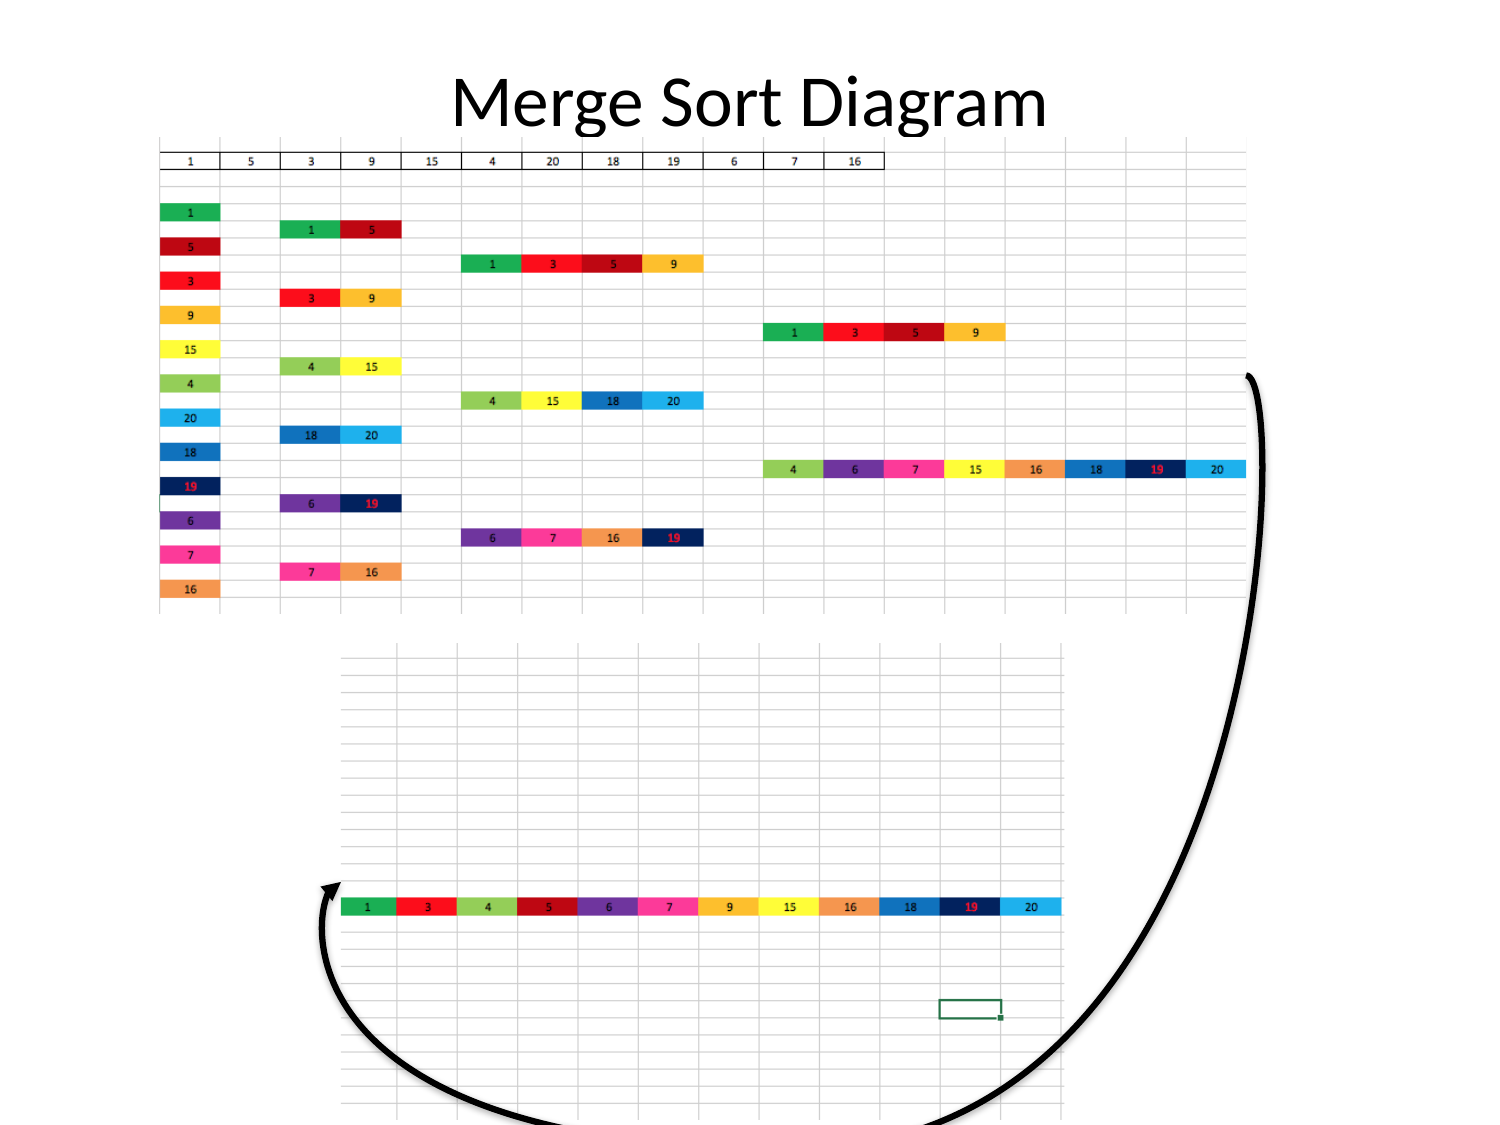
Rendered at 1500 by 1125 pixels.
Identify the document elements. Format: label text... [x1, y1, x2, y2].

title Merge Sort Diagram [75, 45, 1425, 149]
picture [340, 883, 1065, 1121]
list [159, 136, 1247, 614]
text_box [340, 375, 1247, 883]
